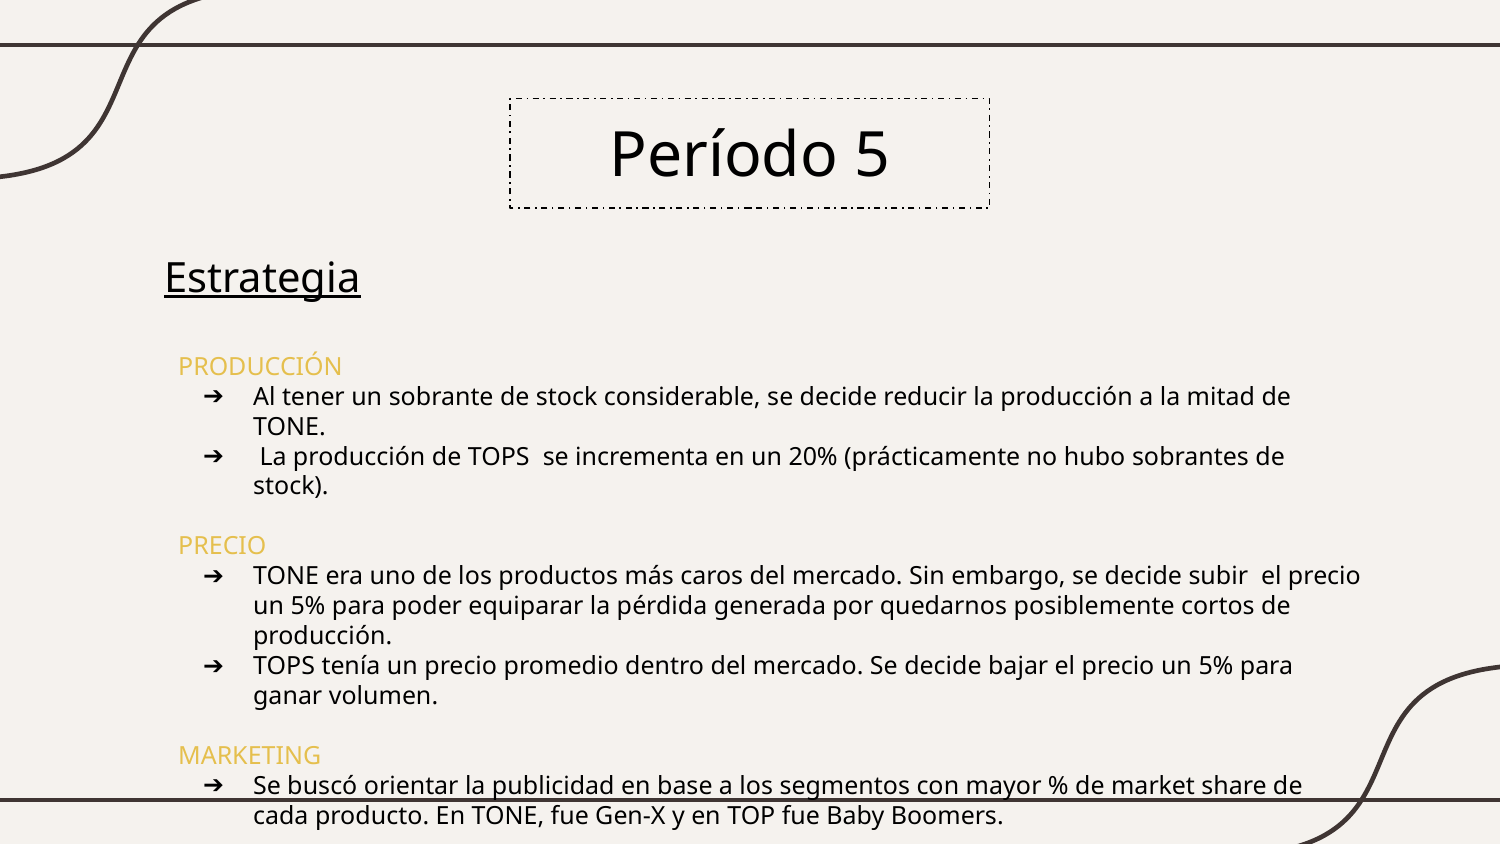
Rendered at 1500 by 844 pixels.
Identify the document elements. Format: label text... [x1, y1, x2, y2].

subtitle Estrategia [149, 235, 1330, 308]
text_box PRODUCCIÓN Al tener un sobrante de stock considerable, se decide reducir la producción a la mitad de TONE. La producción de TOPS se incrementa en un 20% (prácticamente no hubo sobrantes de stock). PRECIO TONE era uno de los productos más caros del mercado. Sin embargo, se decide subir el precio un 5% para poder equiparar la pérdida generada por quedarnos posiblemente cortos de producción. TOPS tenía un precio promedio dentro del mercado. Se decide bajar el precio un 5% para ganar volumen. MARKETING Se buscó orientar la publicidad en base a los segmentos con mayor % de market share de cada producto. En TONE, fue Gen-X y en TOP fue Baby Boomers. [163, 335, 1380, 767]
title Período 5 [510, 98, 990, 209]
